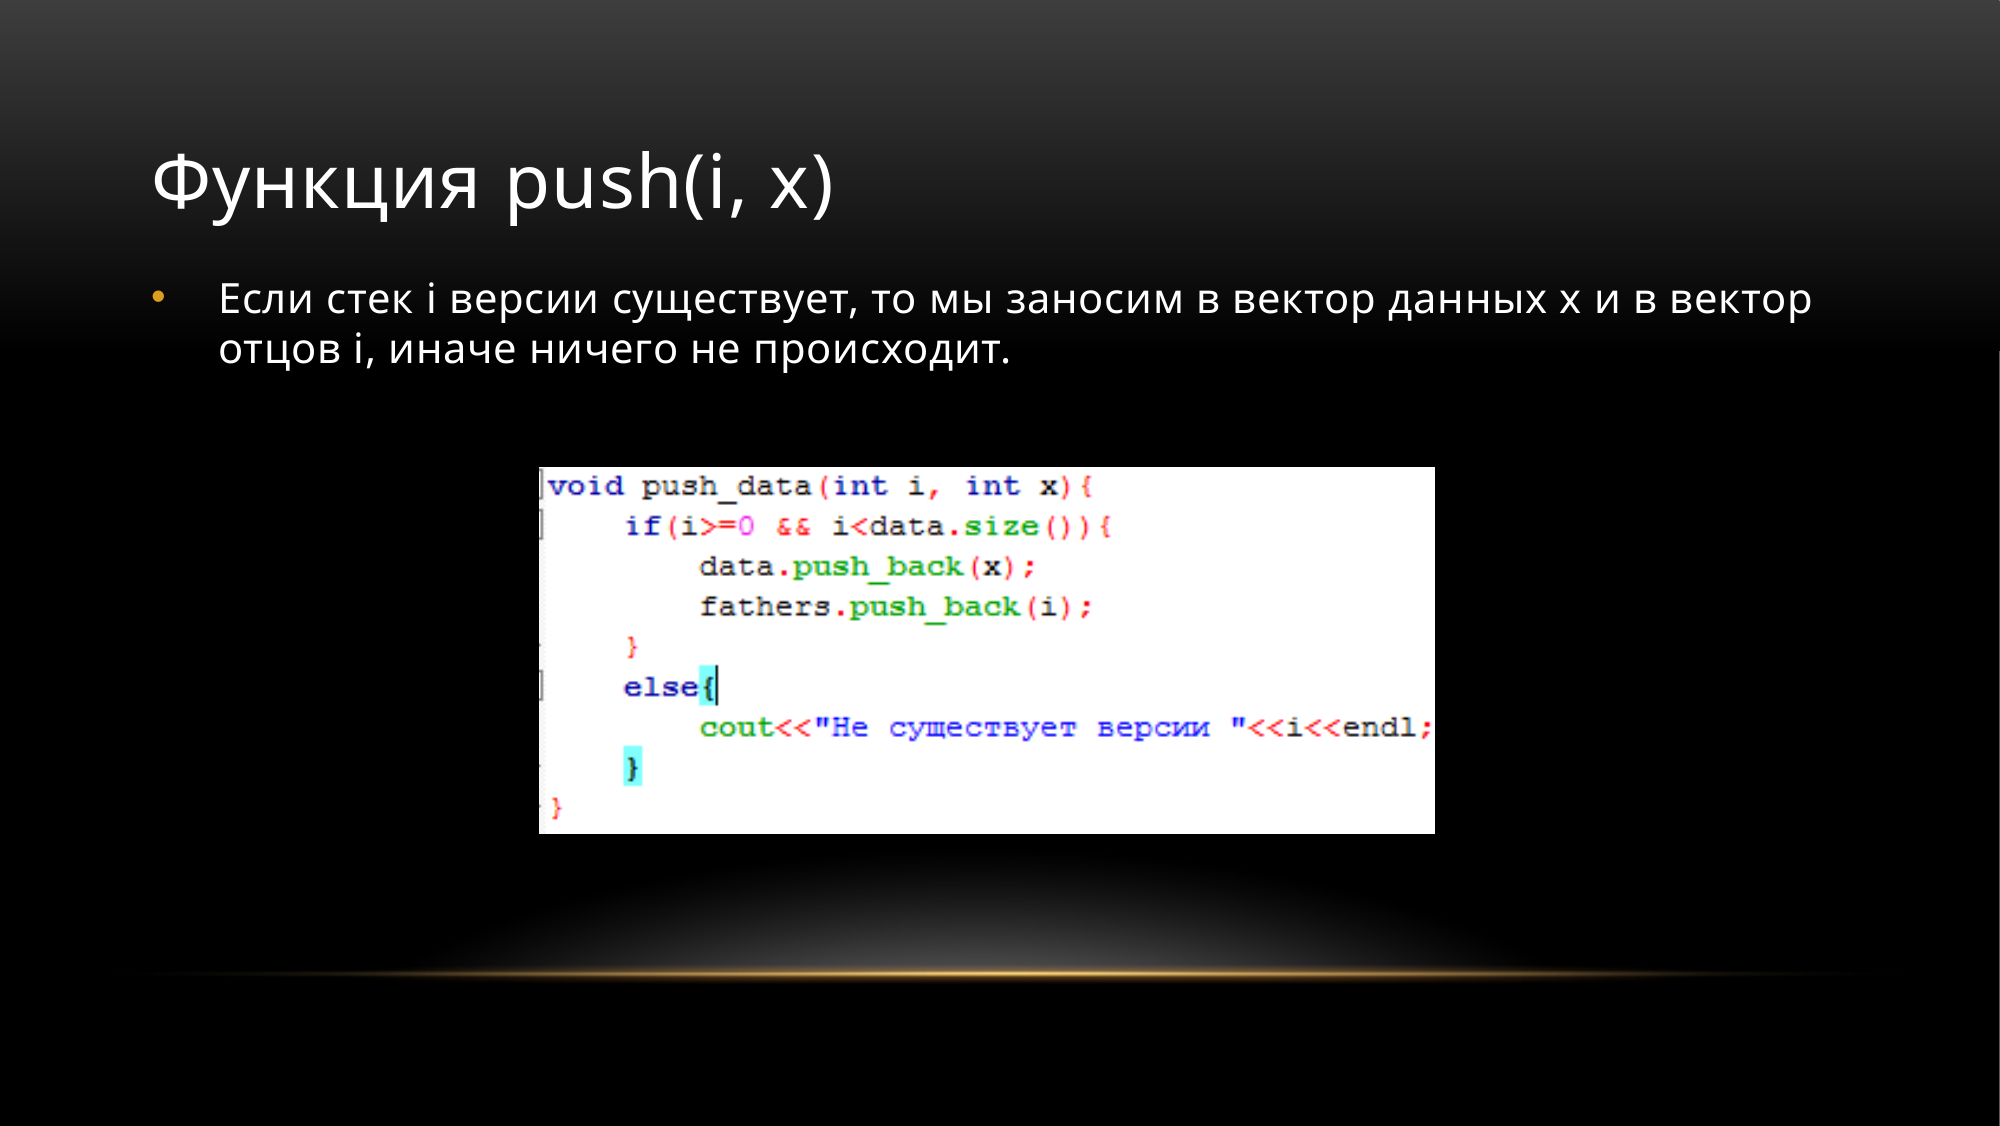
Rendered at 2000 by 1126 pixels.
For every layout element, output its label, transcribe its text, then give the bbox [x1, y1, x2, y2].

title Функция push(і, х) [133, 45, 1867, 233]
picture [0, 0, 2000, 1126]
list Если стек і версии существует, то мы заносим в вектор данных х и в вектор отцов і, иначе ничего не происходит. [133, 262, 1867, 938]
